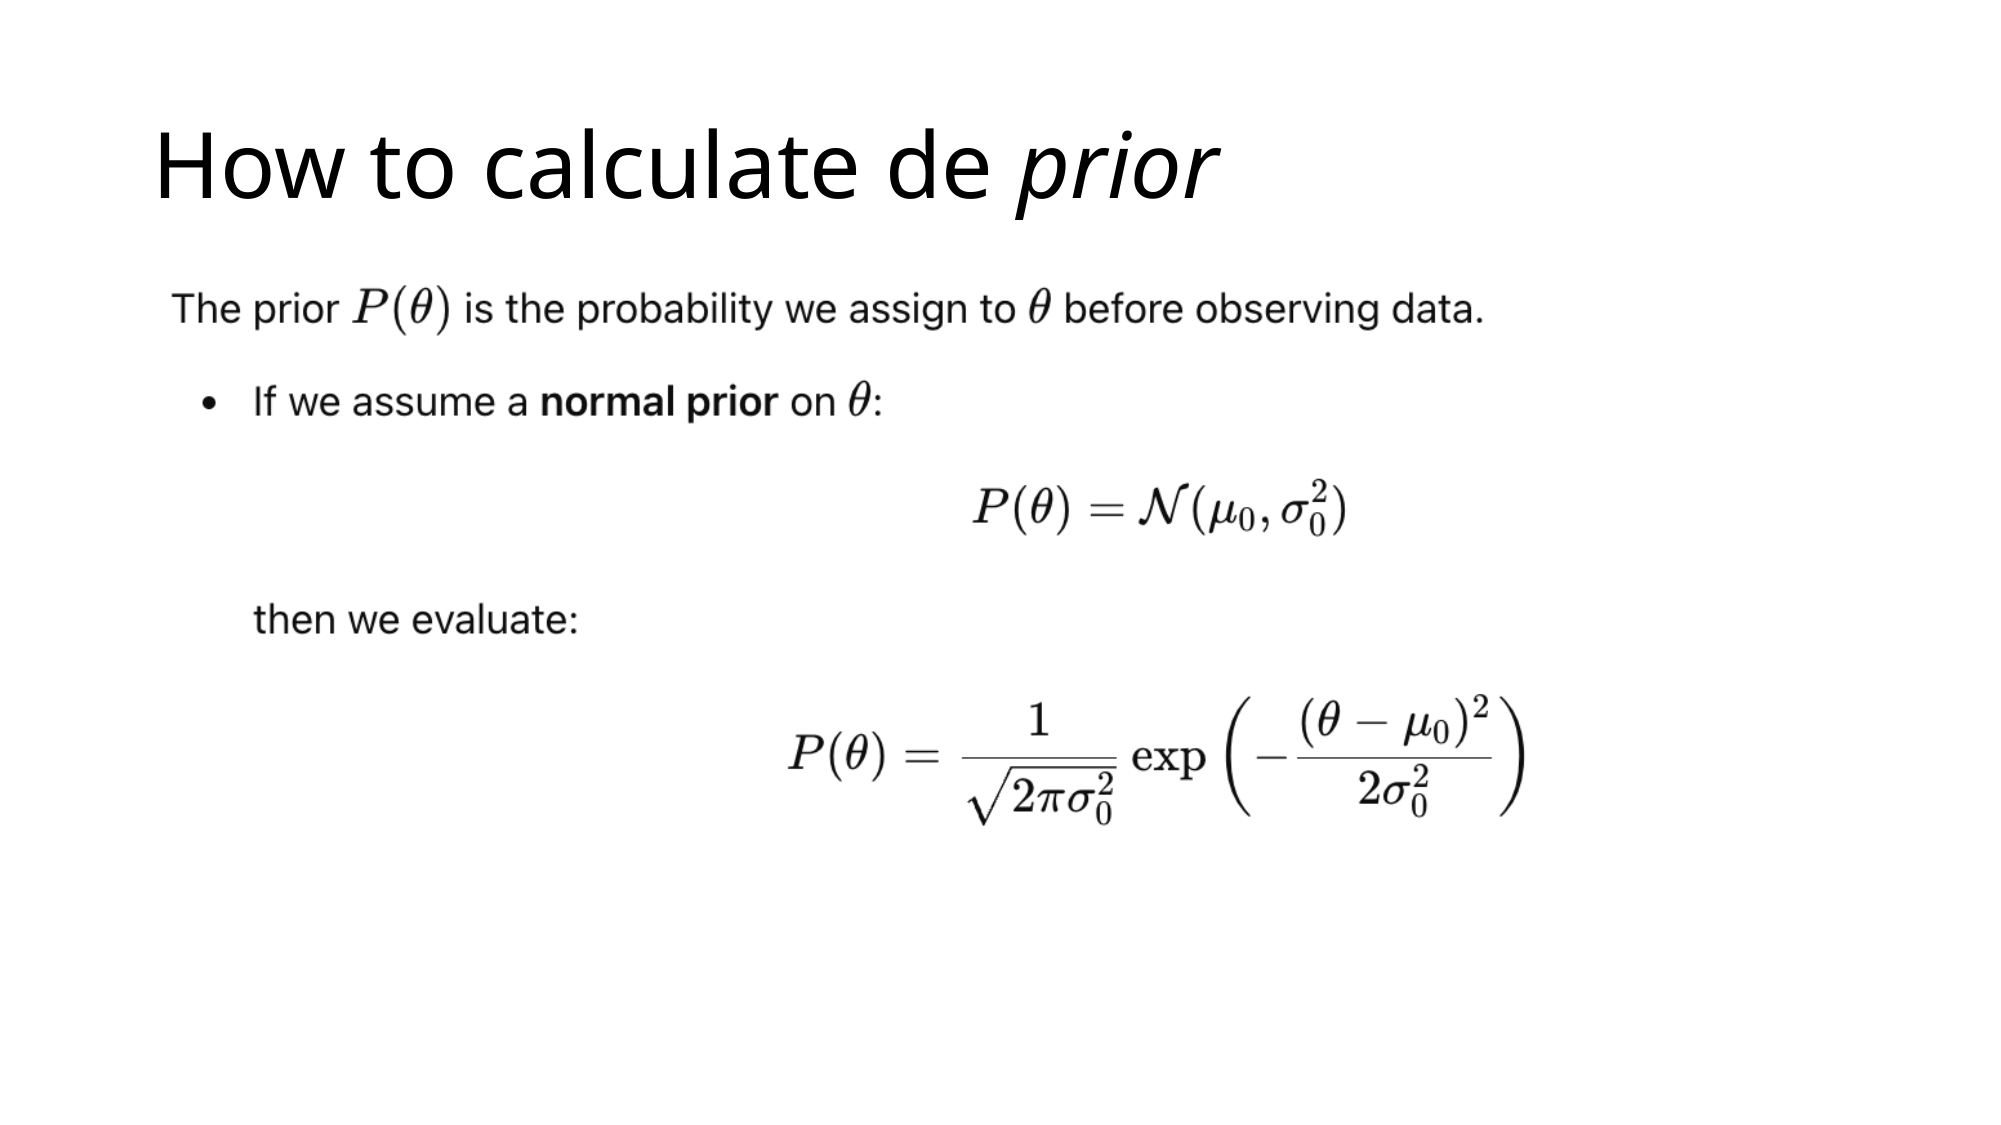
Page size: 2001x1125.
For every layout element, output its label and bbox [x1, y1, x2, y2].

picture [136, 260, 1586, 848]
